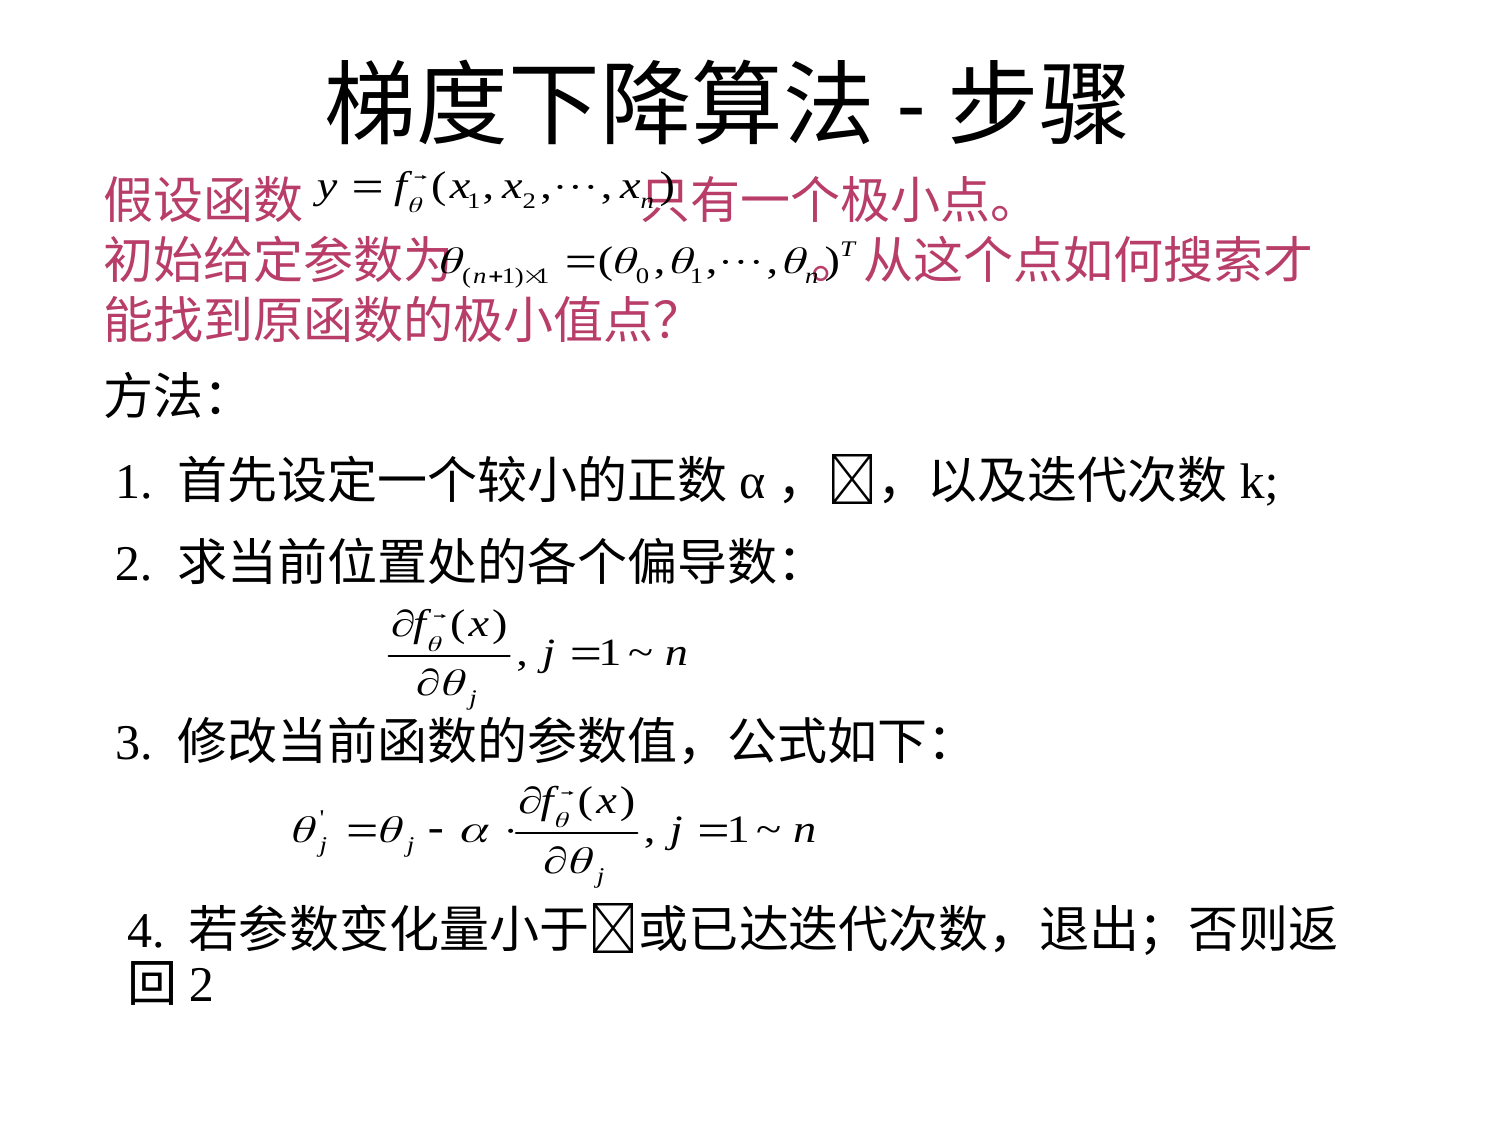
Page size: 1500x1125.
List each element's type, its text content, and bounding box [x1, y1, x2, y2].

text_box 2. 求当前位置处的各个偏导数： [100, 529, 1388, 599]
text_box 方法： [88, 363, 1376, 433]
text_box 1. 首先设定一个较小的正数α，，以及迭代次数k; [100, 448, 1388, 518]
text_box 假设函数 只有一个极小点。 初始给定参数为 。从这个点如何搜索才能找到原函数的极小值点？ [88, 160, 1376, 356]
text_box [433, 228, 866, 297]
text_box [380, 597, 698, 718]
text_box 4. 若参数变化量小于或已达迭代次数，退出；否则返回2 [112, 897, 1400, 1021]
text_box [285, 774, 824, 895]
title 梯度下降算法-步骤 [53, 7, 1404, 195]
text_box 3. 修改当前函数的参数值，公式如下： [100, 709, 1388, 778]
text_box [305, 159, 684, 221]
